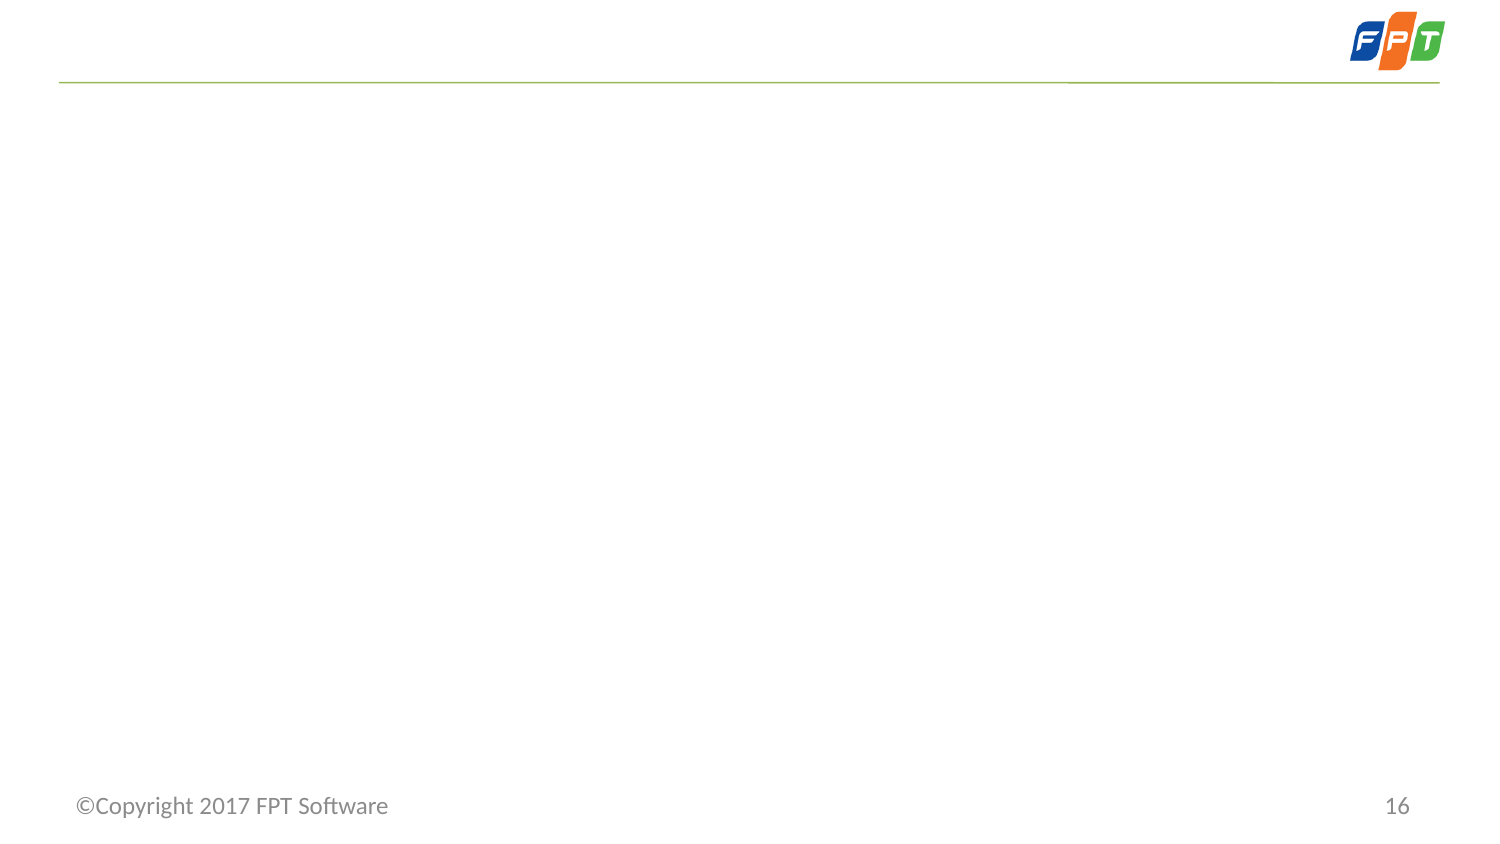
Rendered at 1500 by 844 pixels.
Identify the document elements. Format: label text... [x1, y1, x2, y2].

picture [1348, 10, 1446, 72]
slide_number 16 [1074, 782, 1425, 827]
footer ©Copyright 2017 FPT Software [75, 782, 550, 827]
